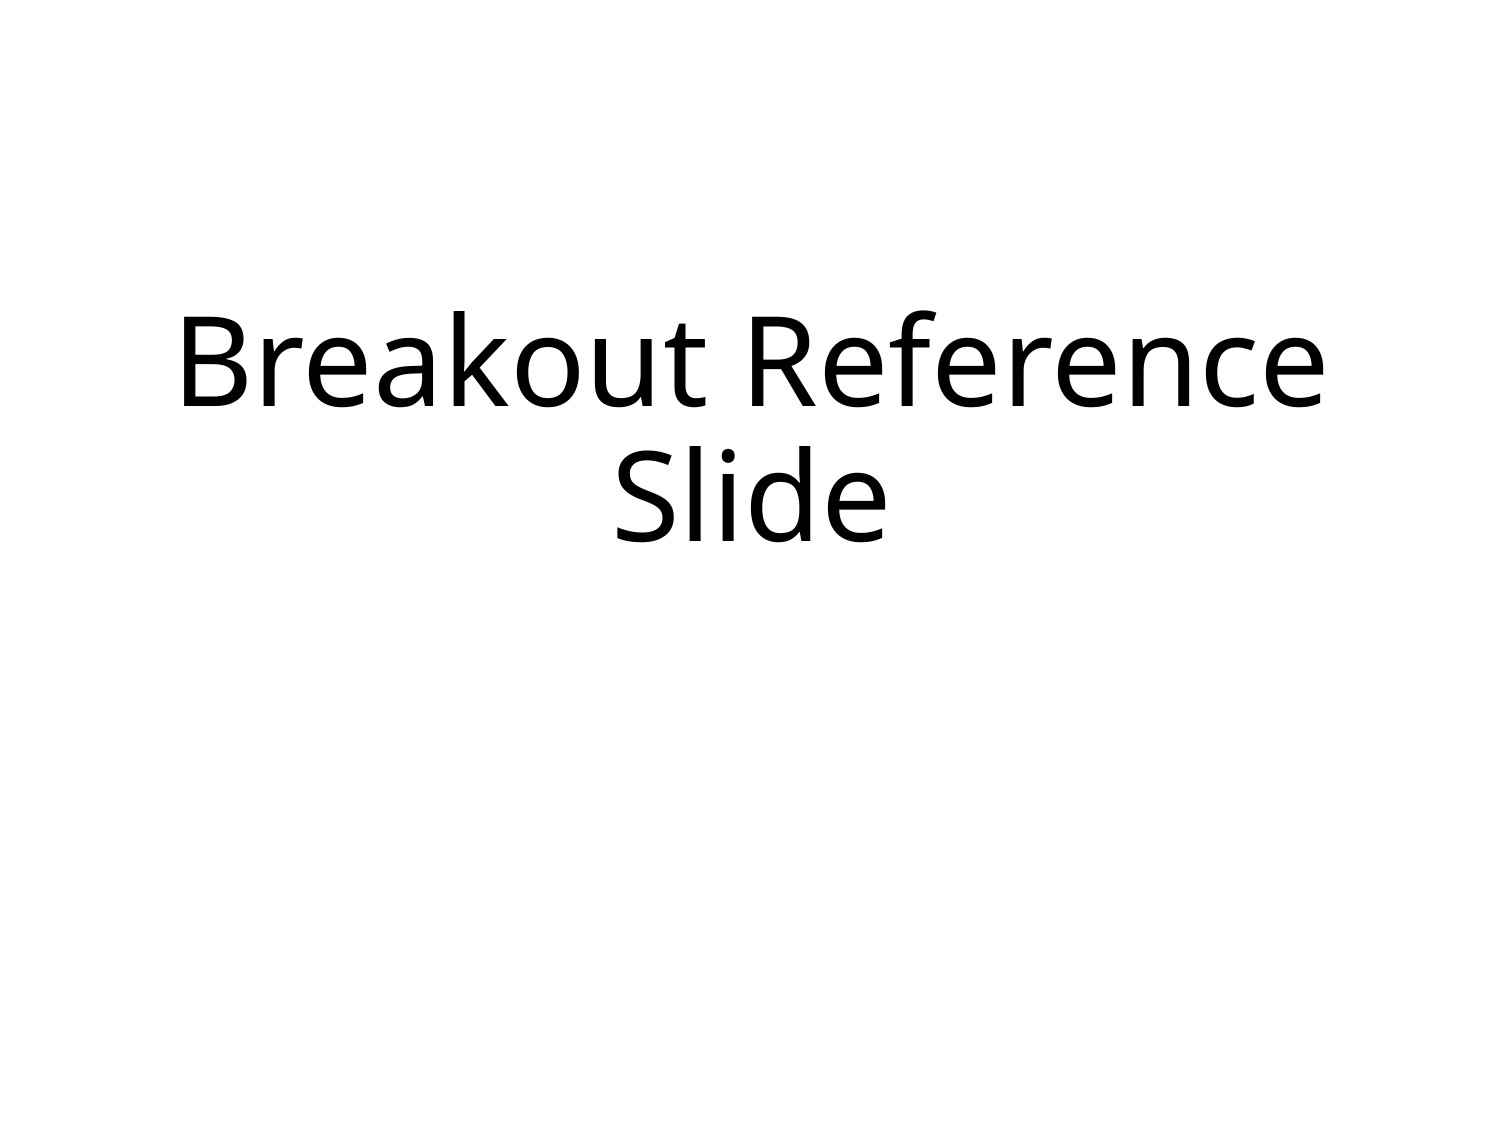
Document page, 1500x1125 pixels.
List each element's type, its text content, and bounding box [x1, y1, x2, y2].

title Breakout Reference Slide [38, 184, 1465, 576]
